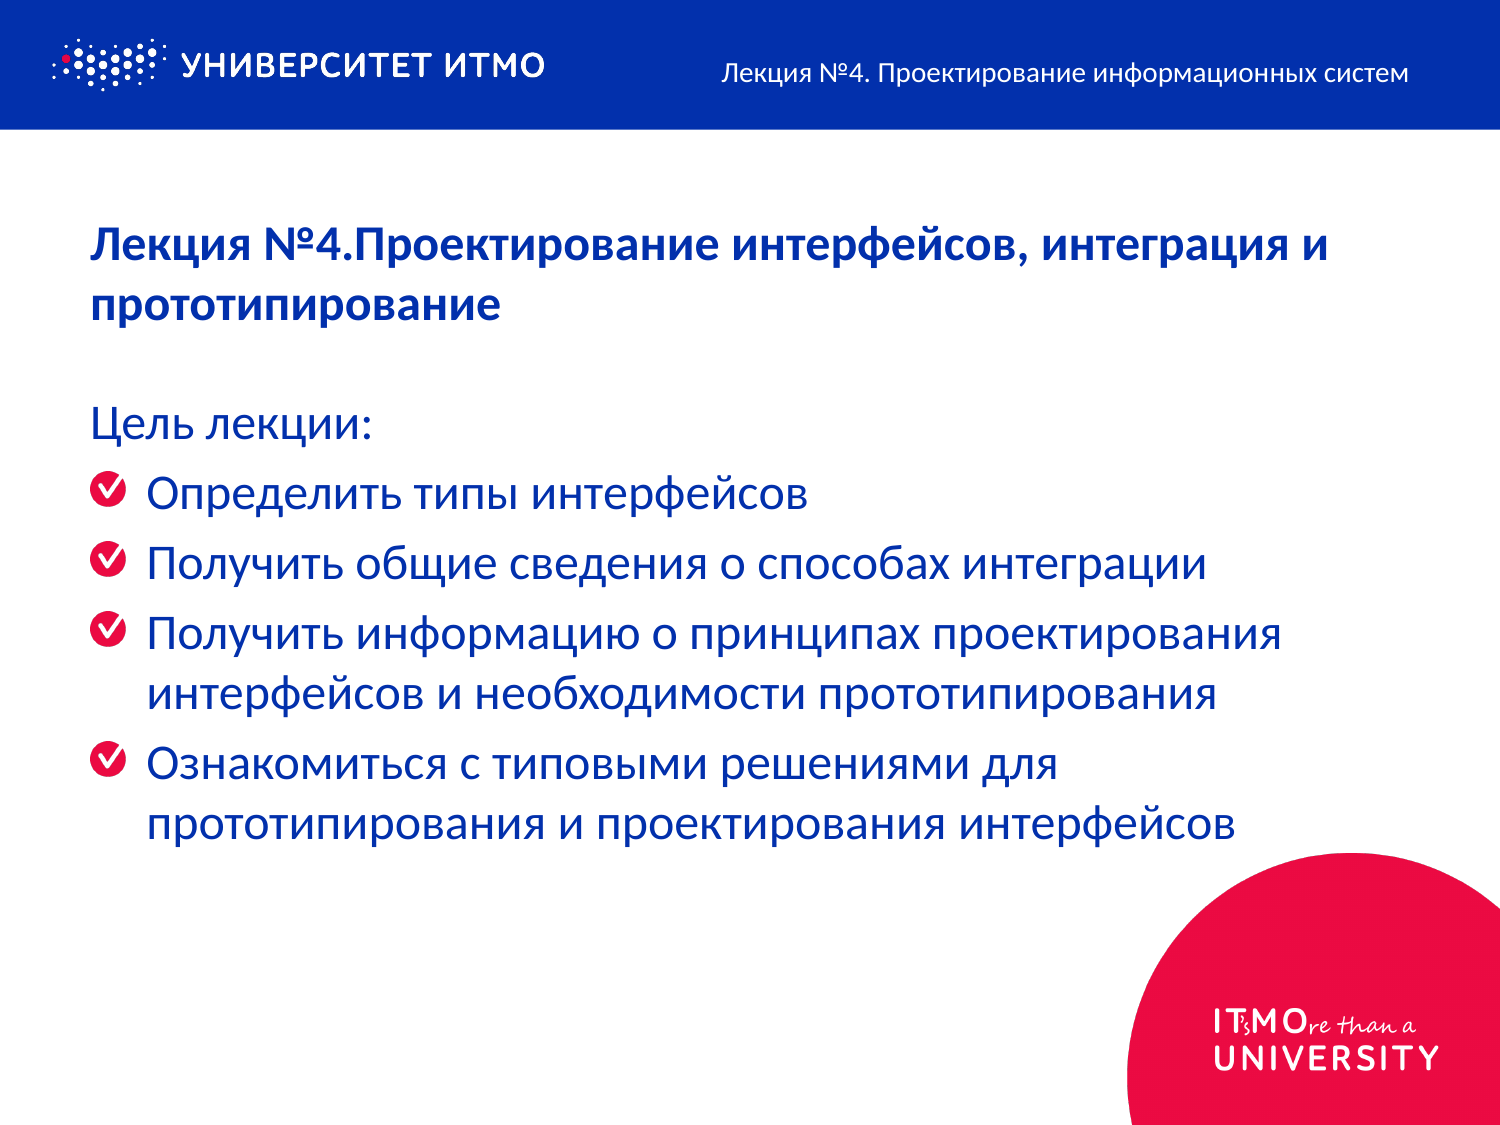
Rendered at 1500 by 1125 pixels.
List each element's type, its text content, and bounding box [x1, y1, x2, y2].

title Лекция №4.Проектирование интерфейсов, интеграция и прототипирование [75, 202, 1425, 339]
picture [90, 471, 126, 507]
footer Лекция №4. Проектирование информационных систем [661, 40, 1425, 101]
picture [1107, 832, 1500, 1125]
picture [90, 541, 126, 577]
picture [90, 741, 126, 777]
picture [90, 611, 126, 647]
picture [0, 0, 596, 130]
list Цель лекции: Определить типы интерфейсов Получить общие сведения о способах интеграции Получить информацию о принципах проектирования интерфейсов и необходимости прототипирования Ознакомиться с типовыми решениями для прототипирования и проектирования интерфейсов [75, 381, 1460, 1005]
